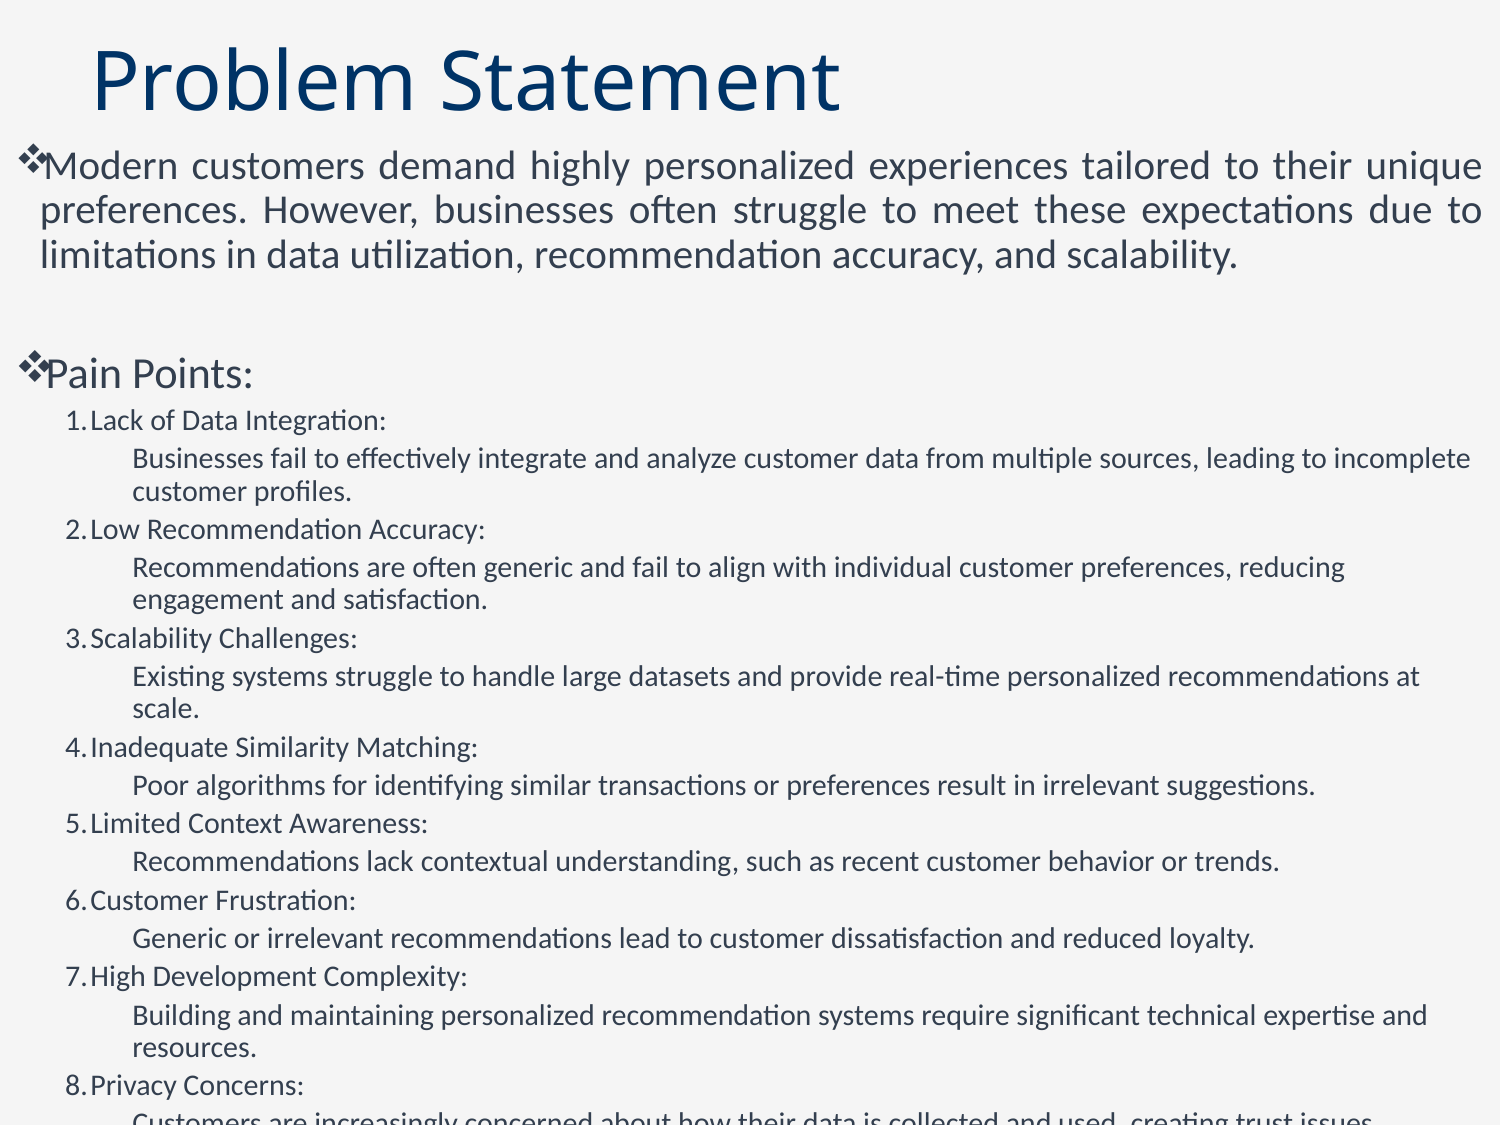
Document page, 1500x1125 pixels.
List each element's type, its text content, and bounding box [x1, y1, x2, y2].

list Modern customers demand highly personalized experiences tailored to their unique preferences. However, businesses often struggle to meet these expectations due to limitations in data utilization, recommendation accuracy, and scalability. Pain Points: Lack of Data Integration: Businesses fail to effectively integrate and analyze customer data from multiple sources, leading to incomplete customer profiles. Low Recommendation Accuracy: Recommendations are often generic and fail to align with individual customer preferences, reducing engagement and satisfaction. Scalability Challenges: Existing systems struggle to handle large datasets and provide real-time personalized recommendations at scale. Inadequate Similarity Matching: Poor algorithms for identifying similar transactions or preferences result in irrelevant suggestions. Limited Context Awareness: Recommendations lack contextual understanding, such as recent customer behavior or trends. Customer Frustration: Generic or irrelevant recommendations lead to customer dissatisfaction and reduced loyalty. High Development Complexity: Building and maintaining personalized recommendation systems require significant technical expertise and resources. Privacy Concerns: Customers are increasingly concerned about how their data is collected and used, creating trust issues. [0, 136, 1500, 1125]
title Problem Statement [75, 31, 1425, 136]
